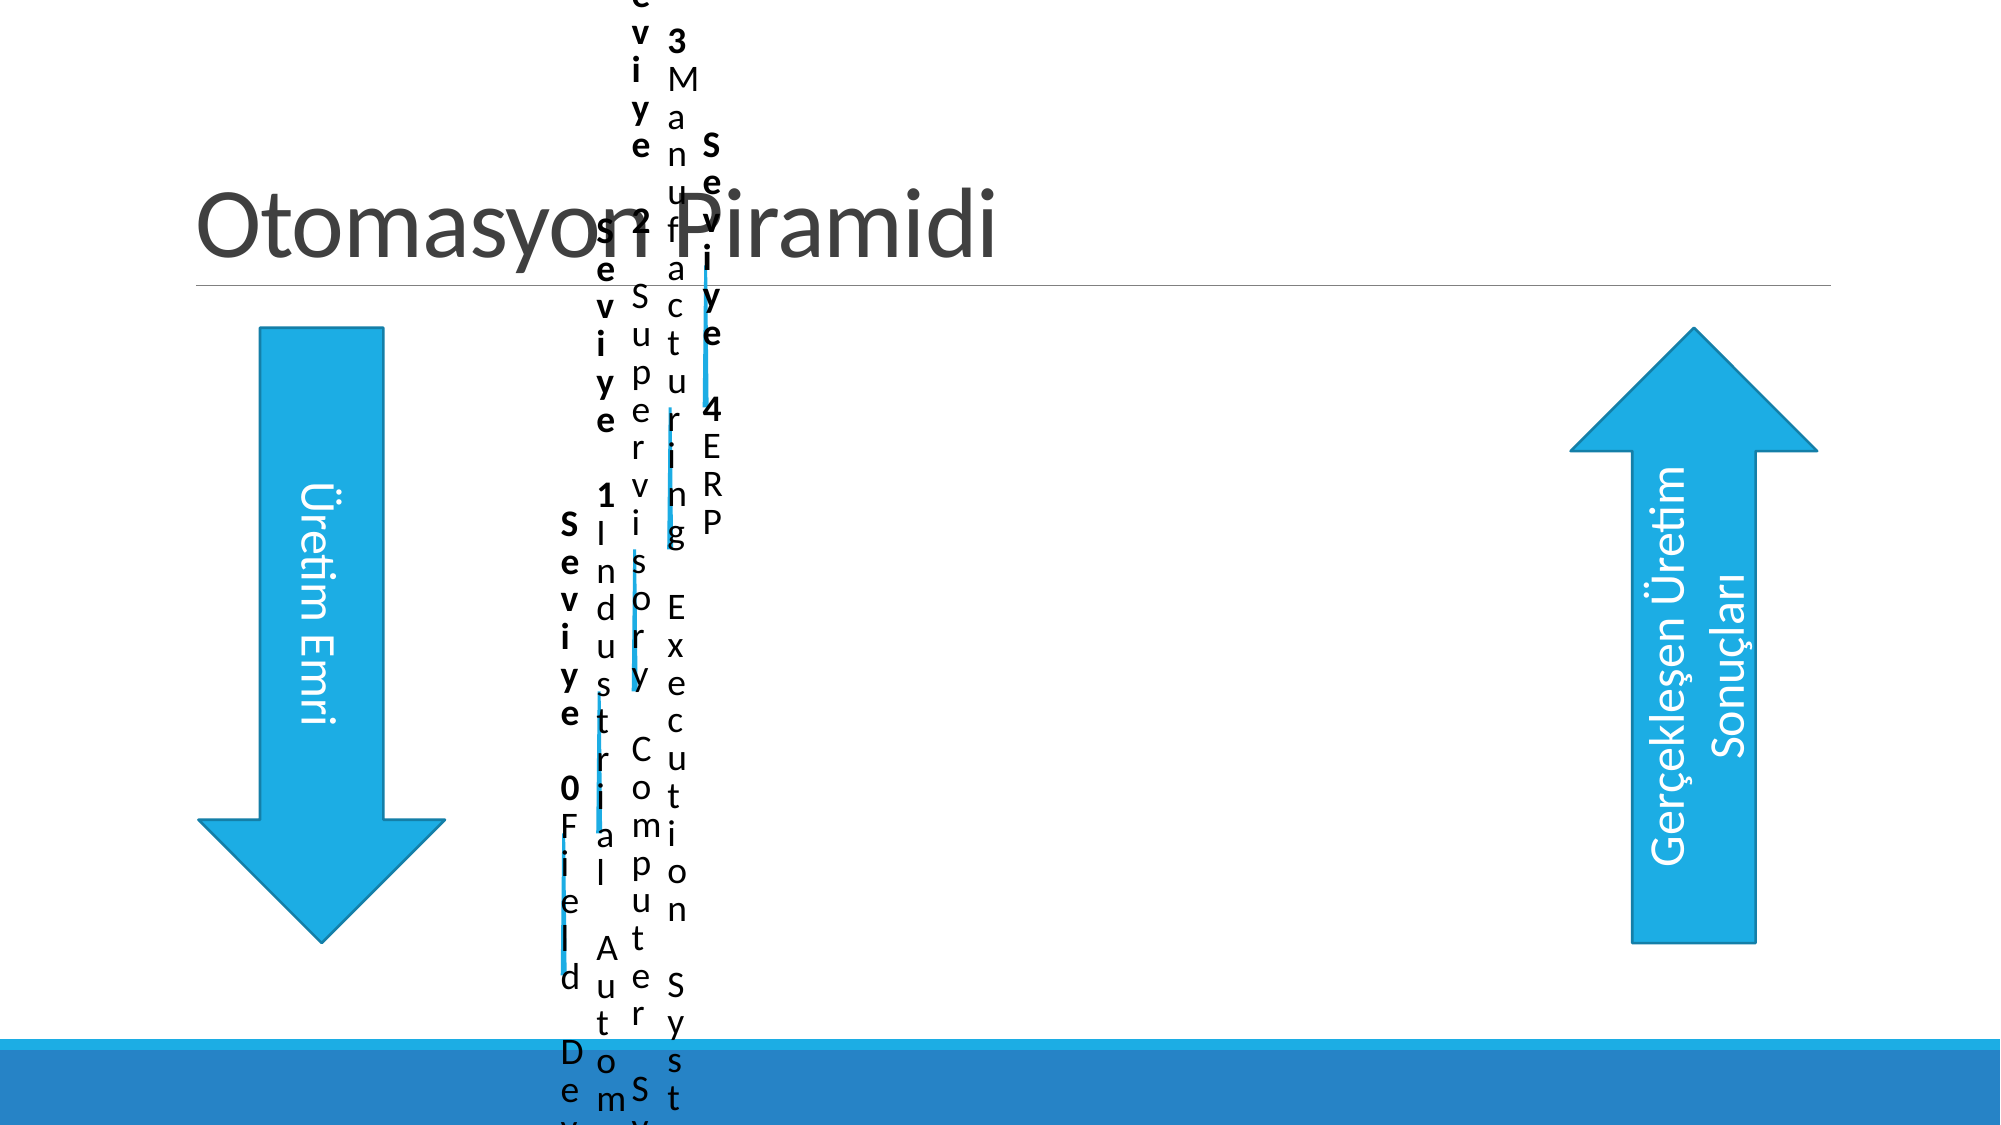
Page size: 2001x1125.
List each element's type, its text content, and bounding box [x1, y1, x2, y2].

text_box Gerçekleşen Üretim Sonuçları [1569, 326, 1819, 945]
text_box Üretim Emri [197, 326, 407, 944]
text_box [410, 284, 1540, 996]
title Otomasyon Piramidi [180, 47, 1830, 285]
